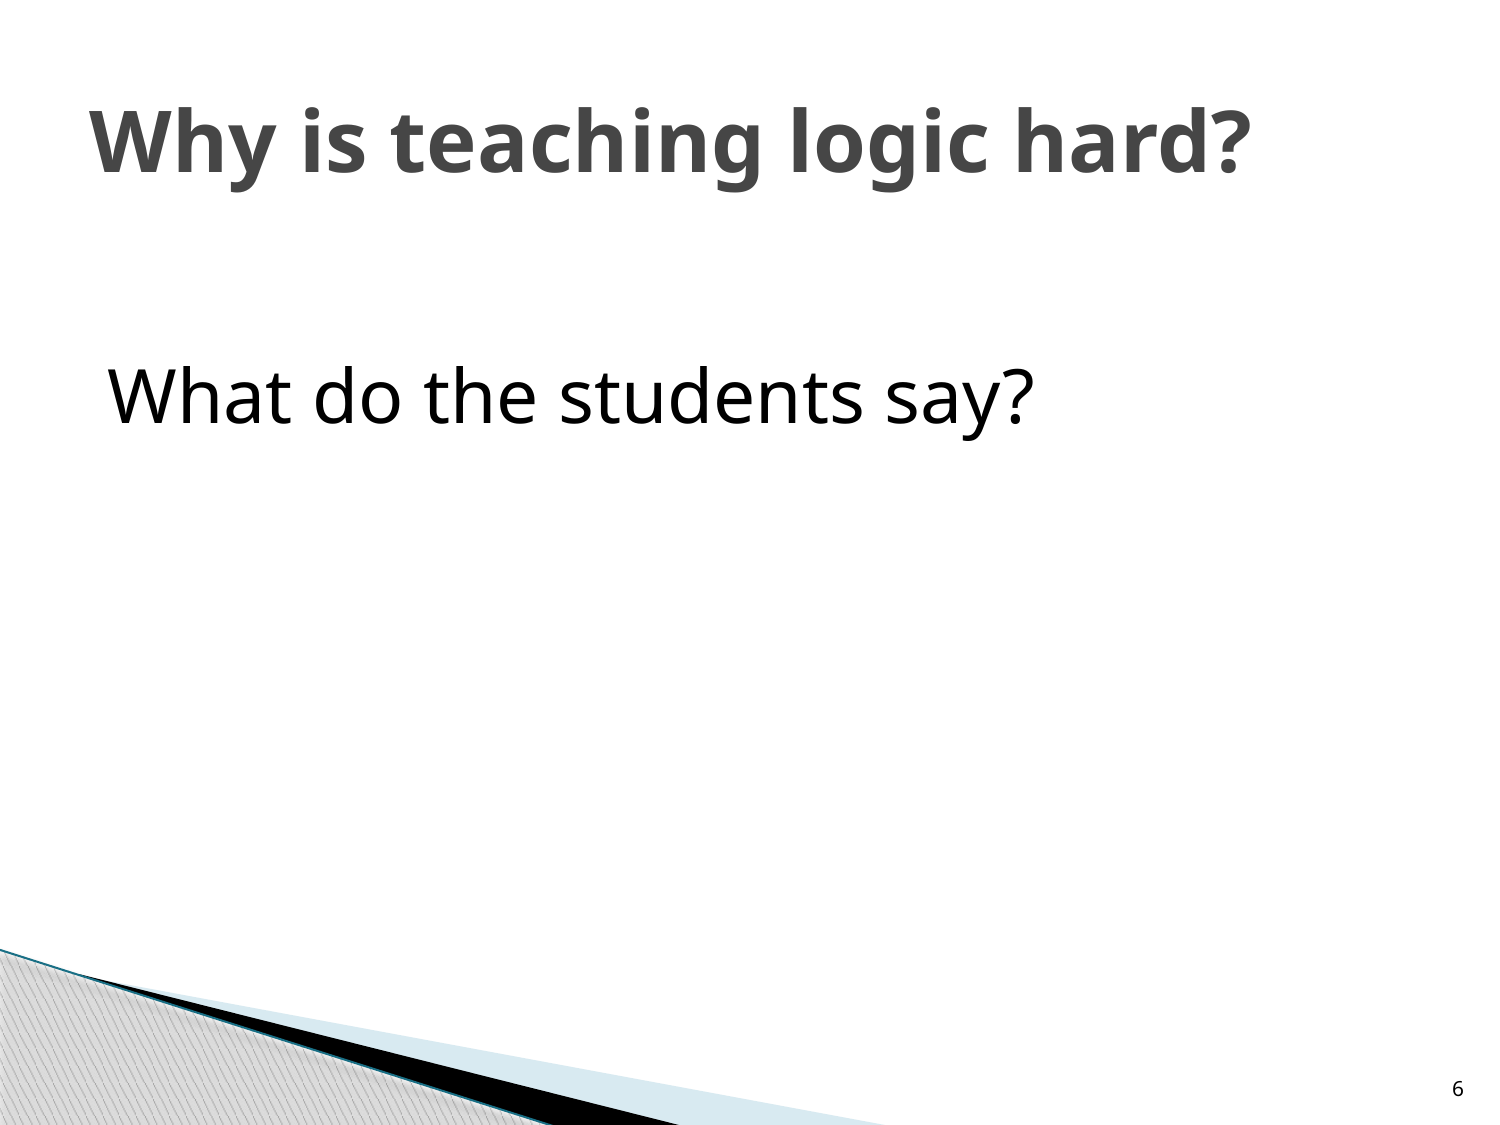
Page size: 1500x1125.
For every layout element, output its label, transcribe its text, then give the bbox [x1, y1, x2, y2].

list What do the students say? [75, 243, 1425, 986]
title Why is teaching logic hard? [75, 45, 1425, 233]
slide_number 6 [1418, 1051, 1479, 1112]
